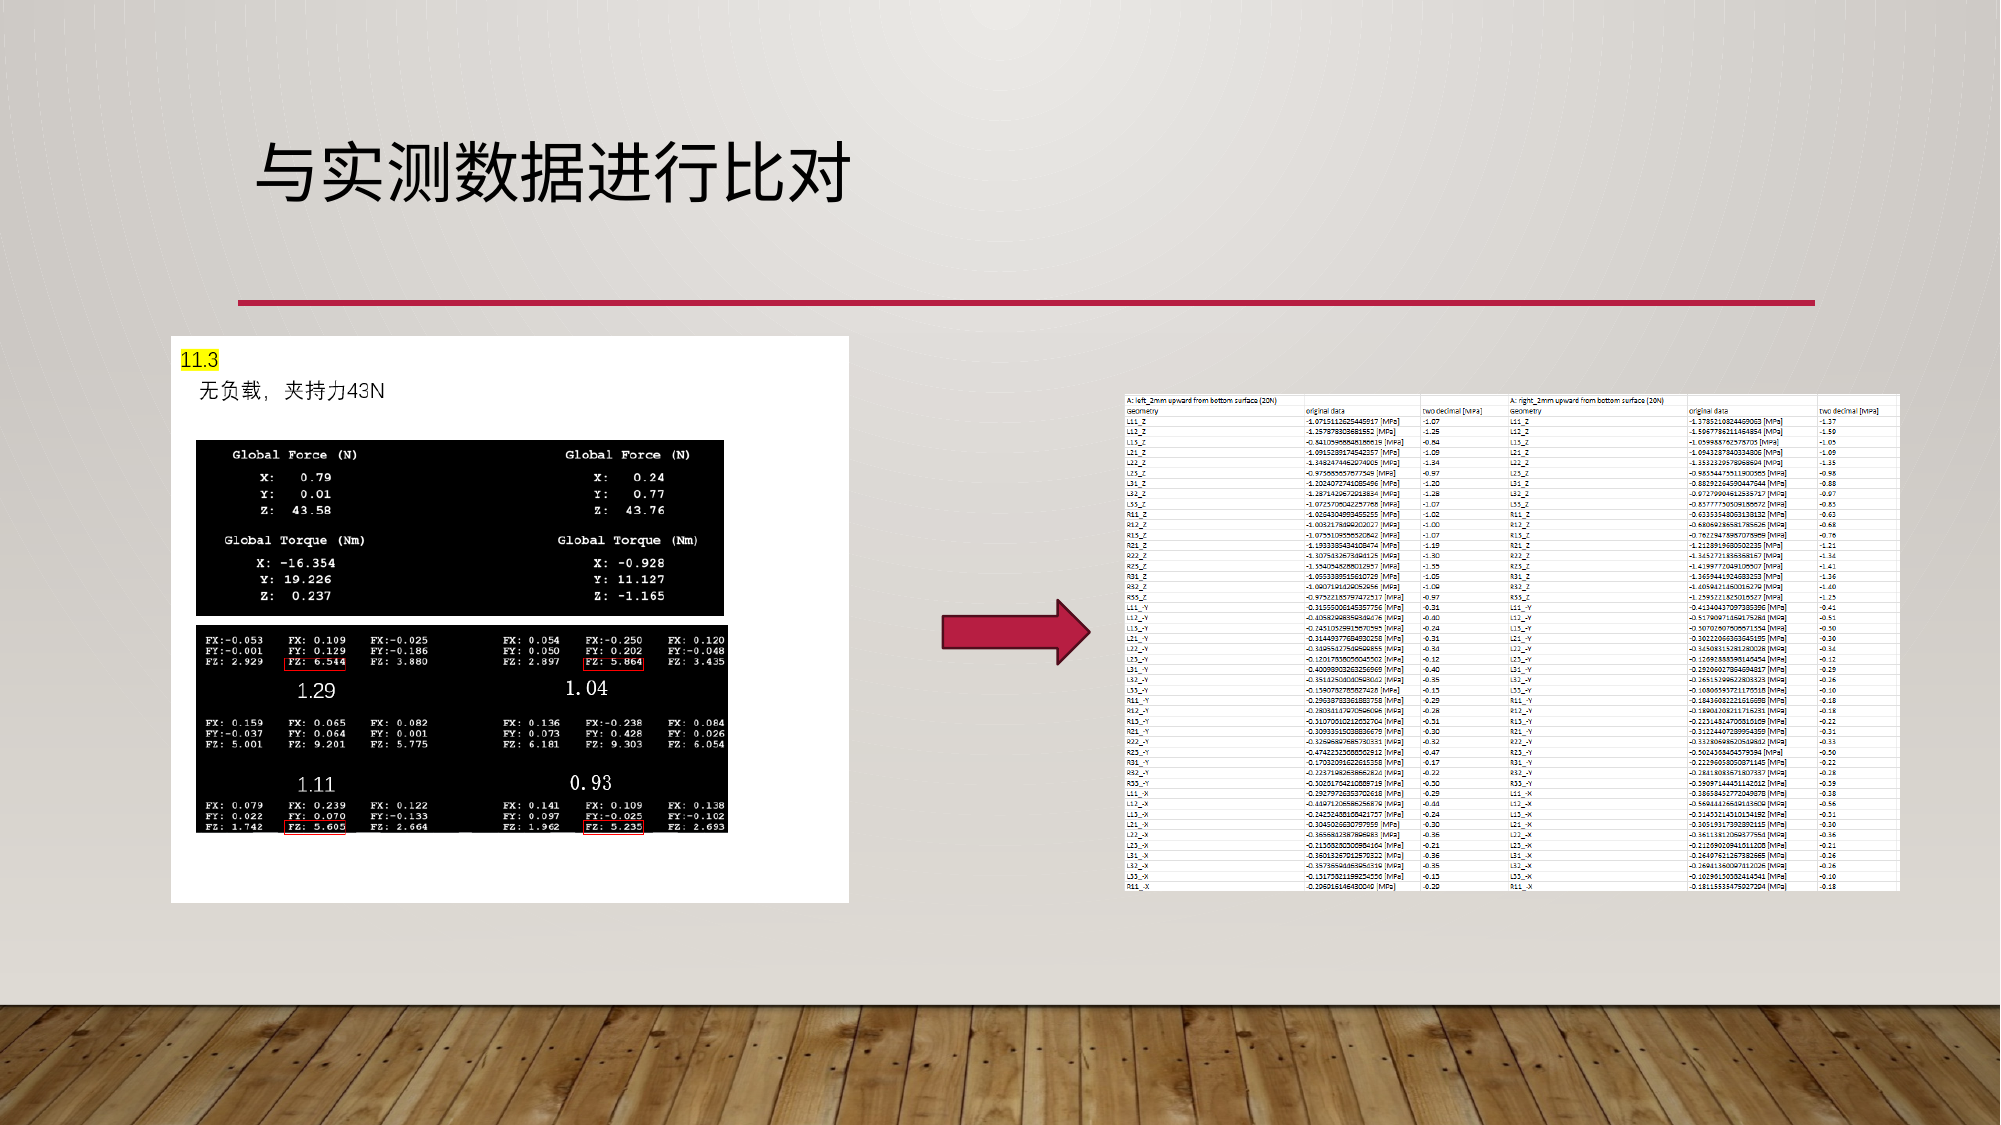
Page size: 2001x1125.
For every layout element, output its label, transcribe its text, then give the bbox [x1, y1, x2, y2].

text_box [941, 598, 1091, 666]
picture [1124, 394, 1901, 891]
picture [0, 1005, 2000, 1125]
title 与实测数据进行比对 [238, 131, 1814, 305]
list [170, 336, 849, 903]
